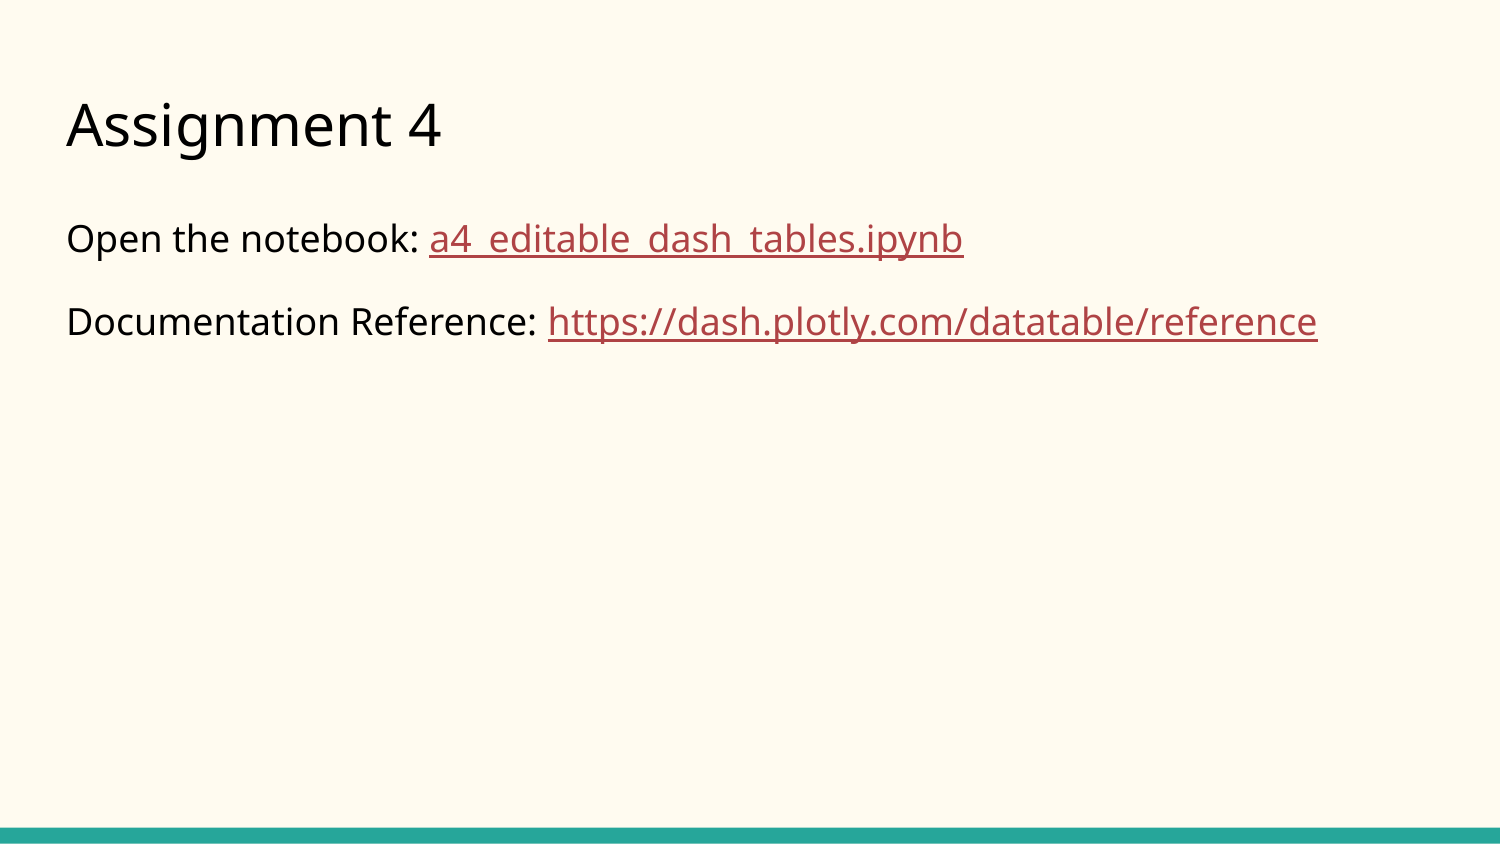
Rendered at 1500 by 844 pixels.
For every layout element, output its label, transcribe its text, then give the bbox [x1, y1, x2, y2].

list Open the notebook: a4_editable_dash_tables.ipynb Documentation Reference: https://dash.plotly.com/datatable/reference [51, 192, 1449, 750]
title Assignment 4 [51, 72, 1449, 174]
